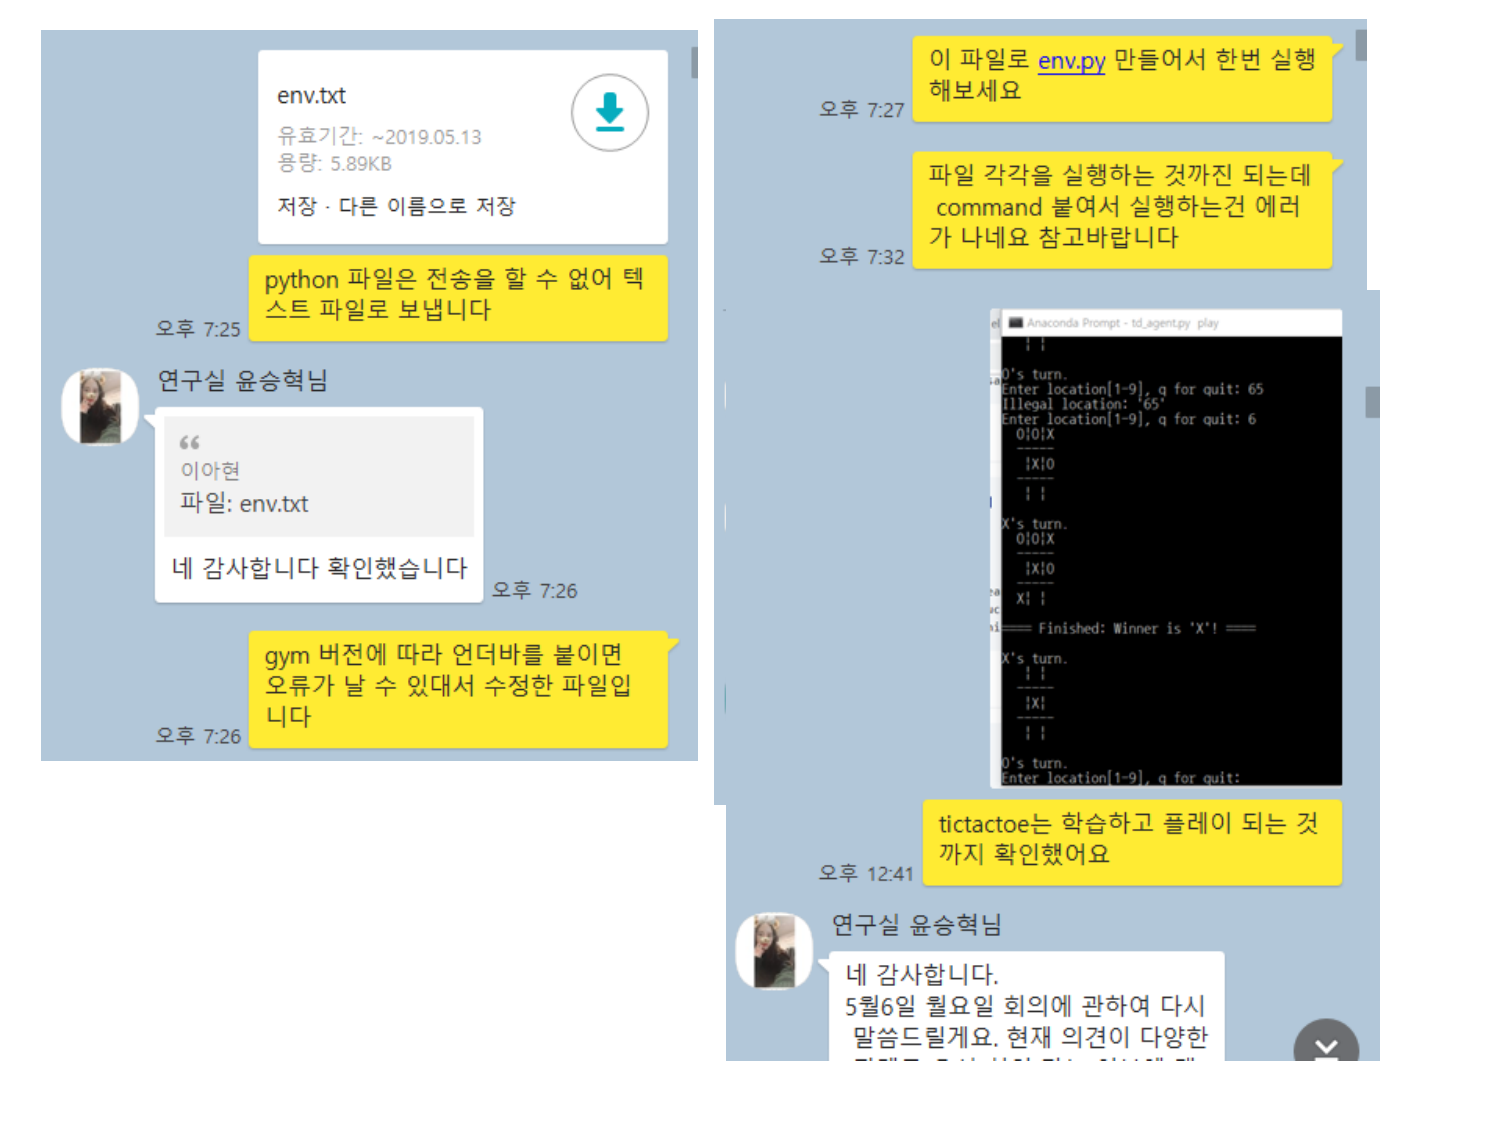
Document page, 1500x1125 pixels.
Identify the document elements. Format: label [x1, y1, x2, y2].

picture [714, 18, 1380, 1062]
picture [41, 30, 698, 761]
